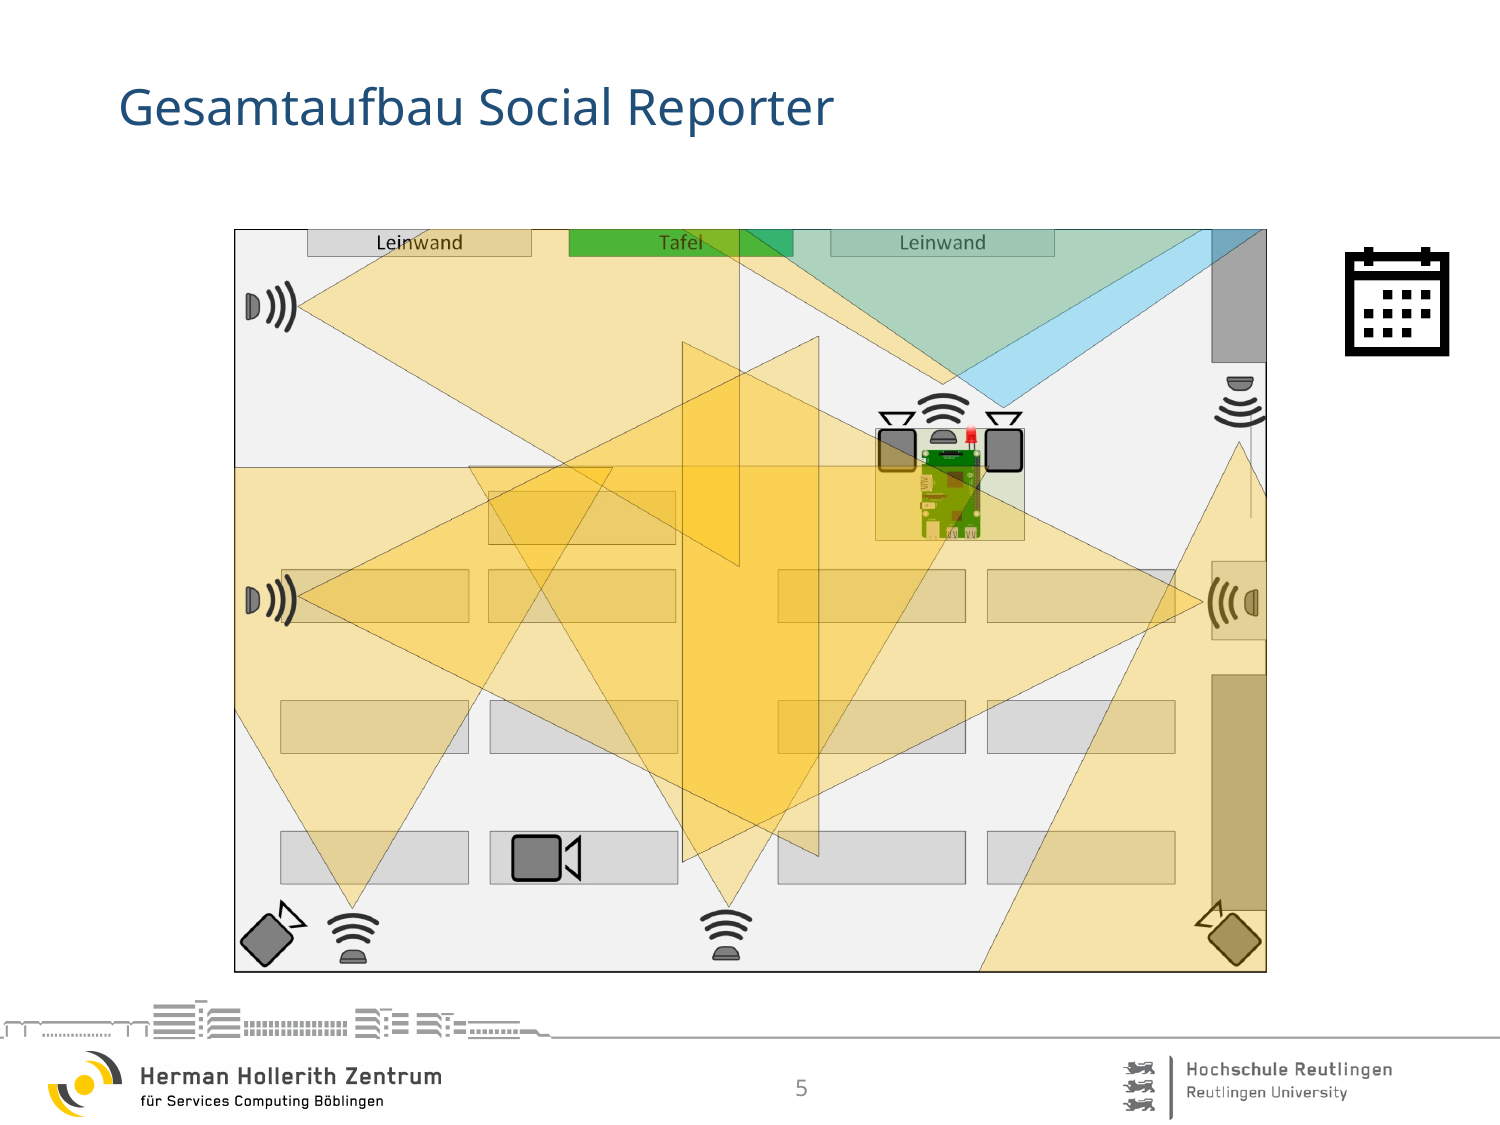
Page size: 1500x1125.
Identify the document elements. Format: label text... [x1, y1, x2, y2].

picture [0, 991, 1500, 1125]
picture [1321, 228, 1473, 380]
picture [233, 228, 1267, 973]
slide_number 5 [633, 1056, 971, 1117]
title Gesamtaufbau Social Reporter [103, 0, 1397, 218]
